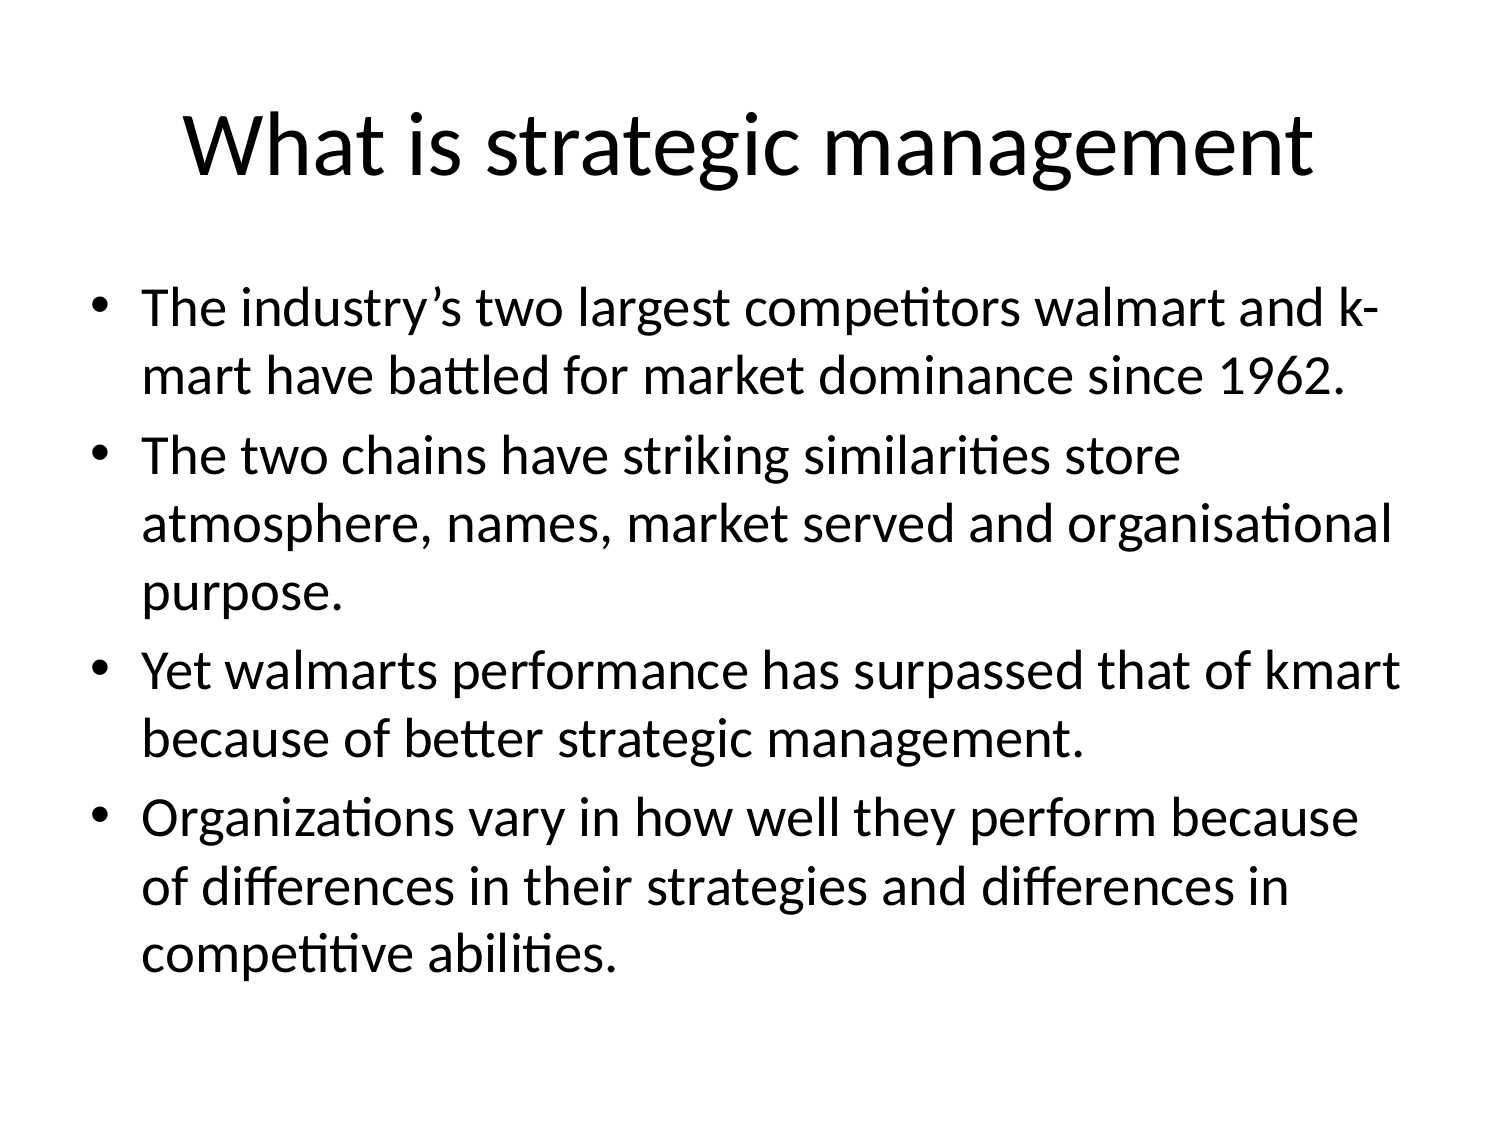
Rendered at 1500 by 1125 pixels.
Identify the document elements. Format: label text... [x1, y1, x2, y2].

title What is strategic management [75, 45, 1425, 233]
list The industry’s two largest competitors walmart and k-mart have battled for market dominance since 1962. The two chains have striking similarities store atmosphere, names, market served and organisational purpose. Yet walmarts performance has surpassed that of kmart because of better strategic management. Organizations vary in how well they perform because of differences in their strategies and differences in competitive abilities. [75, 262, 1425, 1005]
